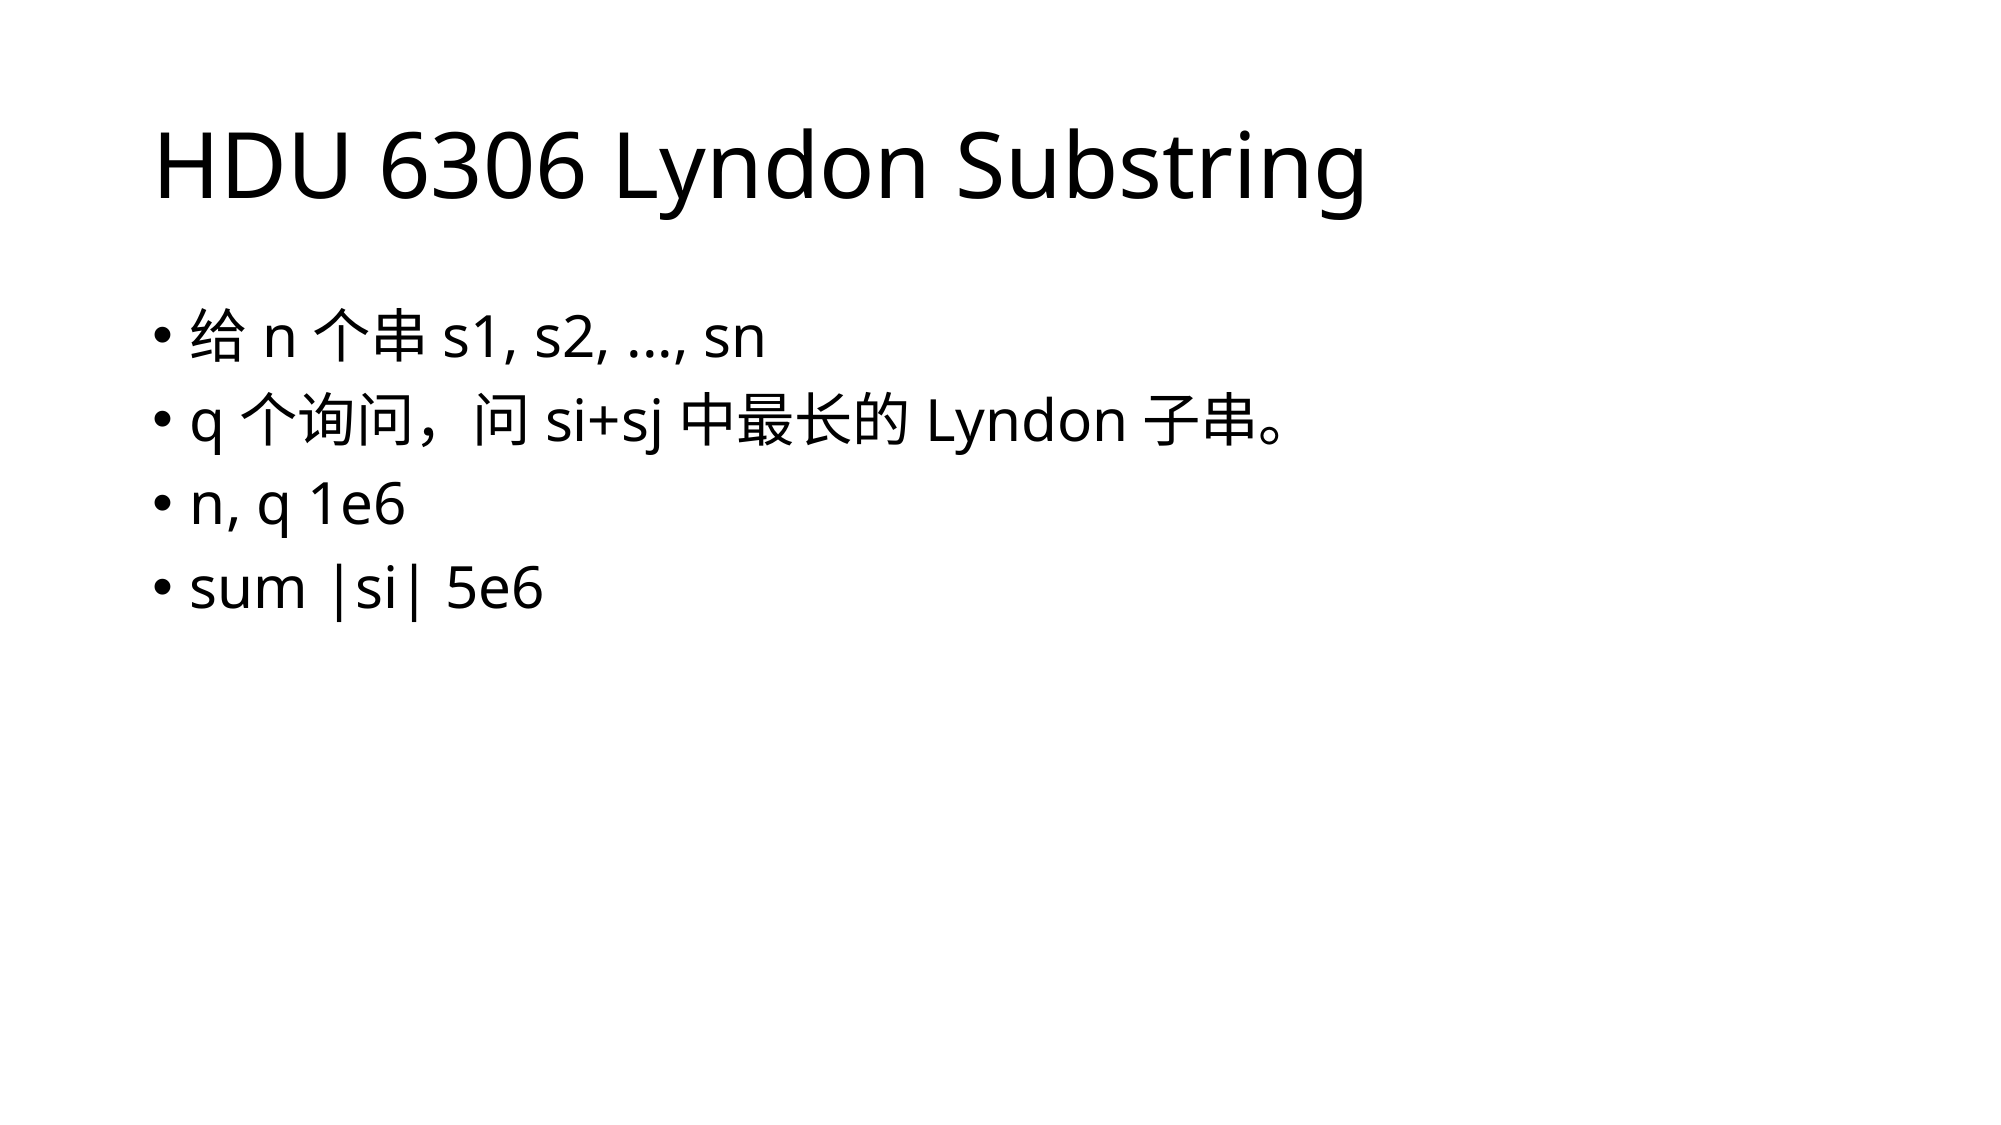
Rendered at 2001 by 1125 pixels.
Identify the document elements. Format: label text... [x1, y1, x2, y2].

title HDU 6306 Lyndon Substring [137, 59, 1863, 278]
list 给n个串s1, s2, ..., sn q个询问，问si+sj中最长的Lyndon子串。 n, q 1e6 sum |si| 5e6 [137, 299, 1863, 1014]
